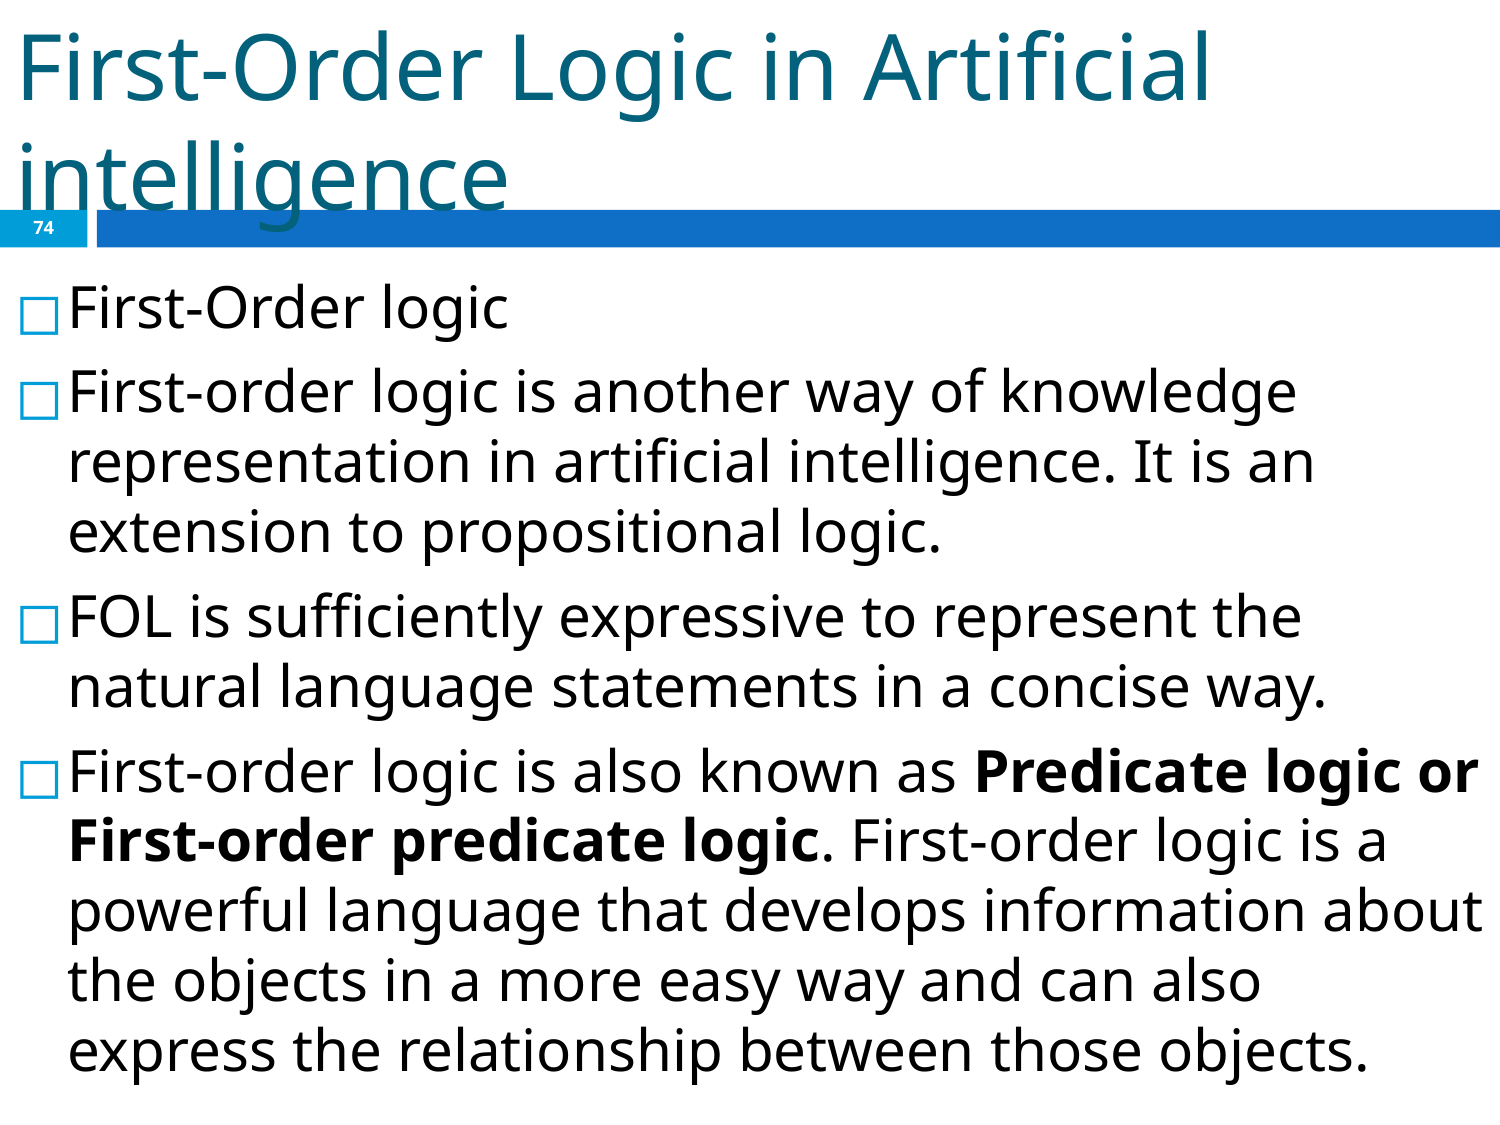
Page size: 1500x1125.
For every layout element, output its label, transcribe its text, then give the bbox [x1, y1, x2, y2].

slide_number ‹#› [0, 208, 88, 249]
list First-Order logic First-order logic is another way of knowledge representation in artificial intelligence. It is an extension to propositional logic. FOL is sufficiently expressive to represent the natural language statements in a concise way. First-order logic is also known as Predicate logic or First-order predicate logic. First-order logic is a powerful language that develops information about the objects in a more easy way and can also express the relationship between those objects. [0, 262, 1500, 1125]
title First-Order Logic in Artificial intelligence [0, 37, 1500, 200]
